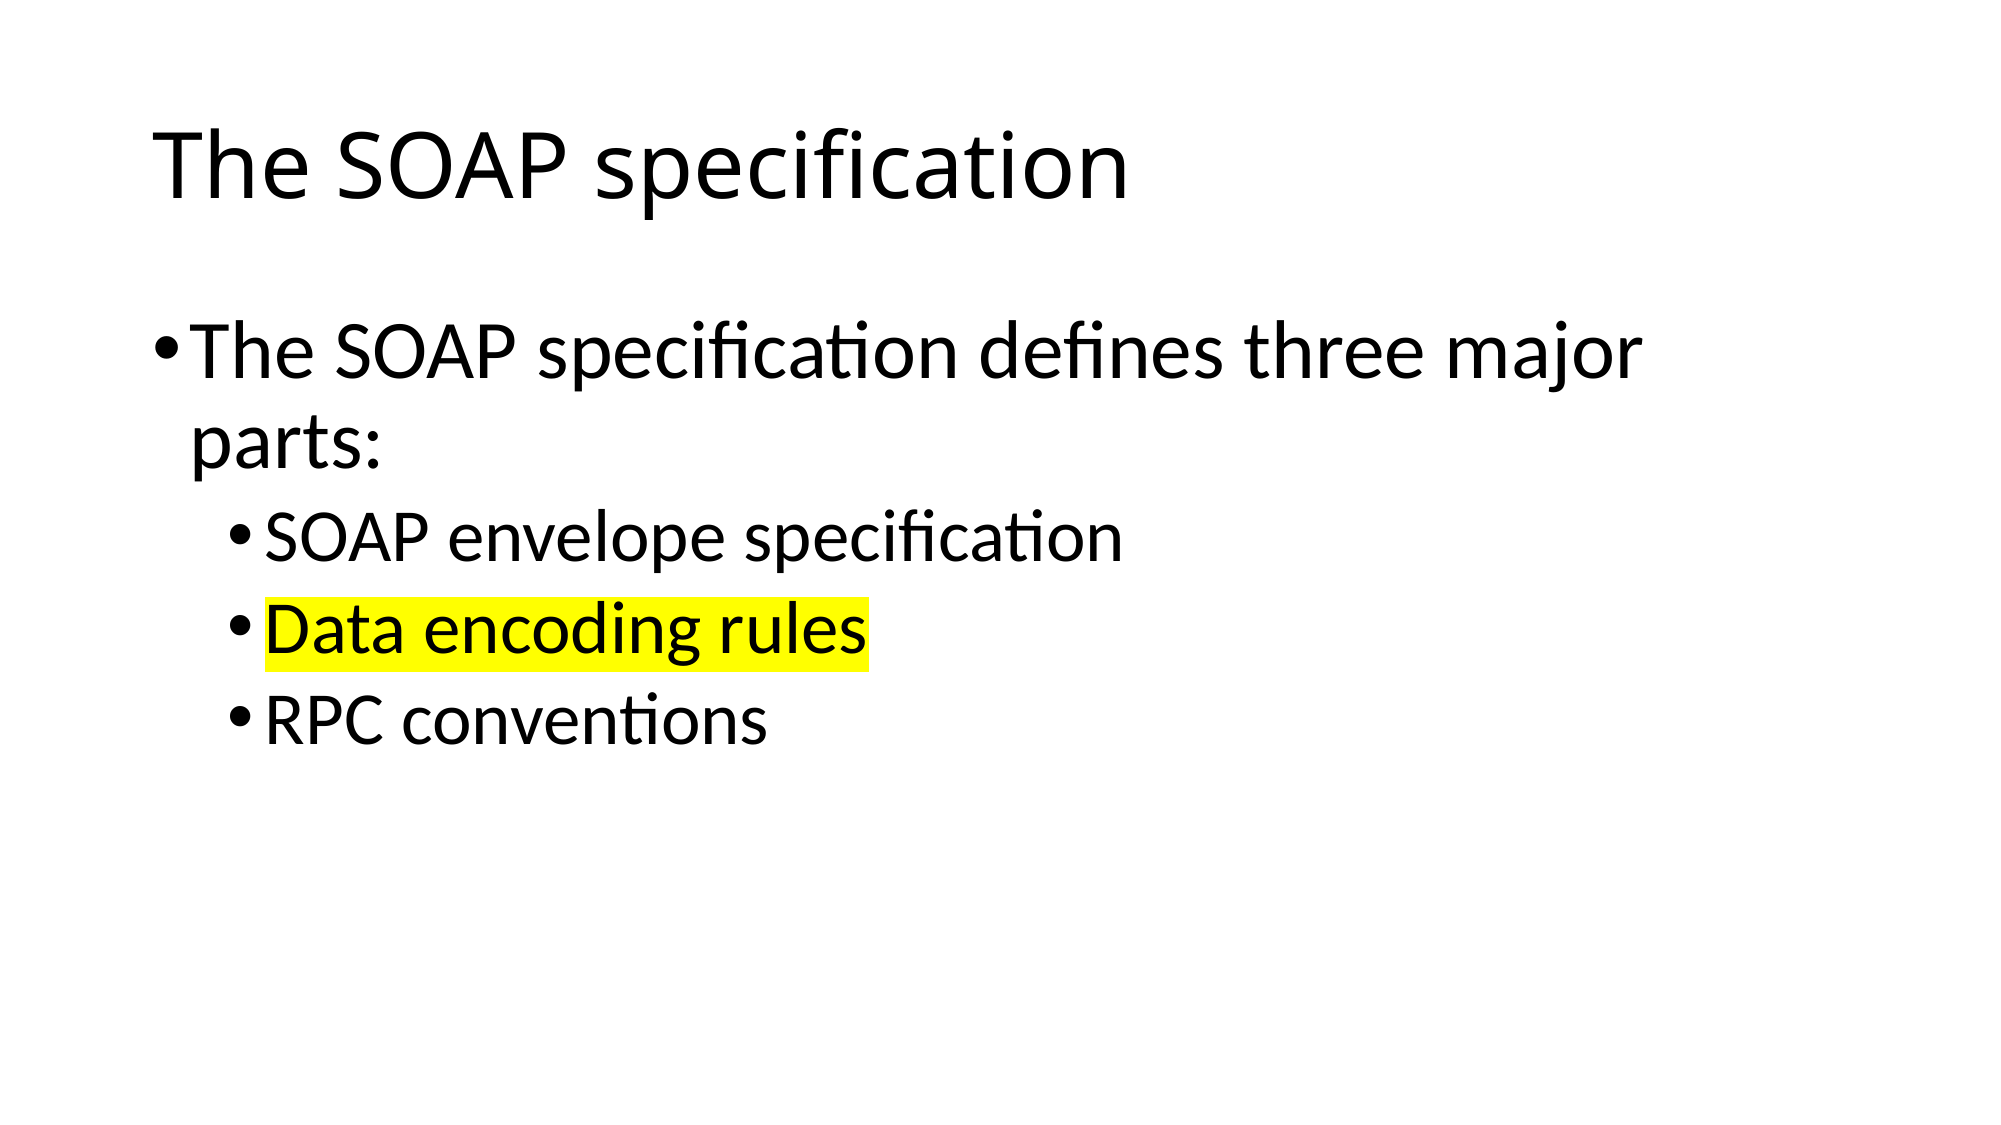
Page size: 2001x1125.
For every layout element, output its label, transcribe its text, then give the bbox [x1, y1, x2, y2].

title The SOAP specification [137, 59, 1863, 278]
list The SOAP specification defines three major parts: SOAP envelope specification Data encoding rules RPC conventions [137, 299, 1863, 1014]
